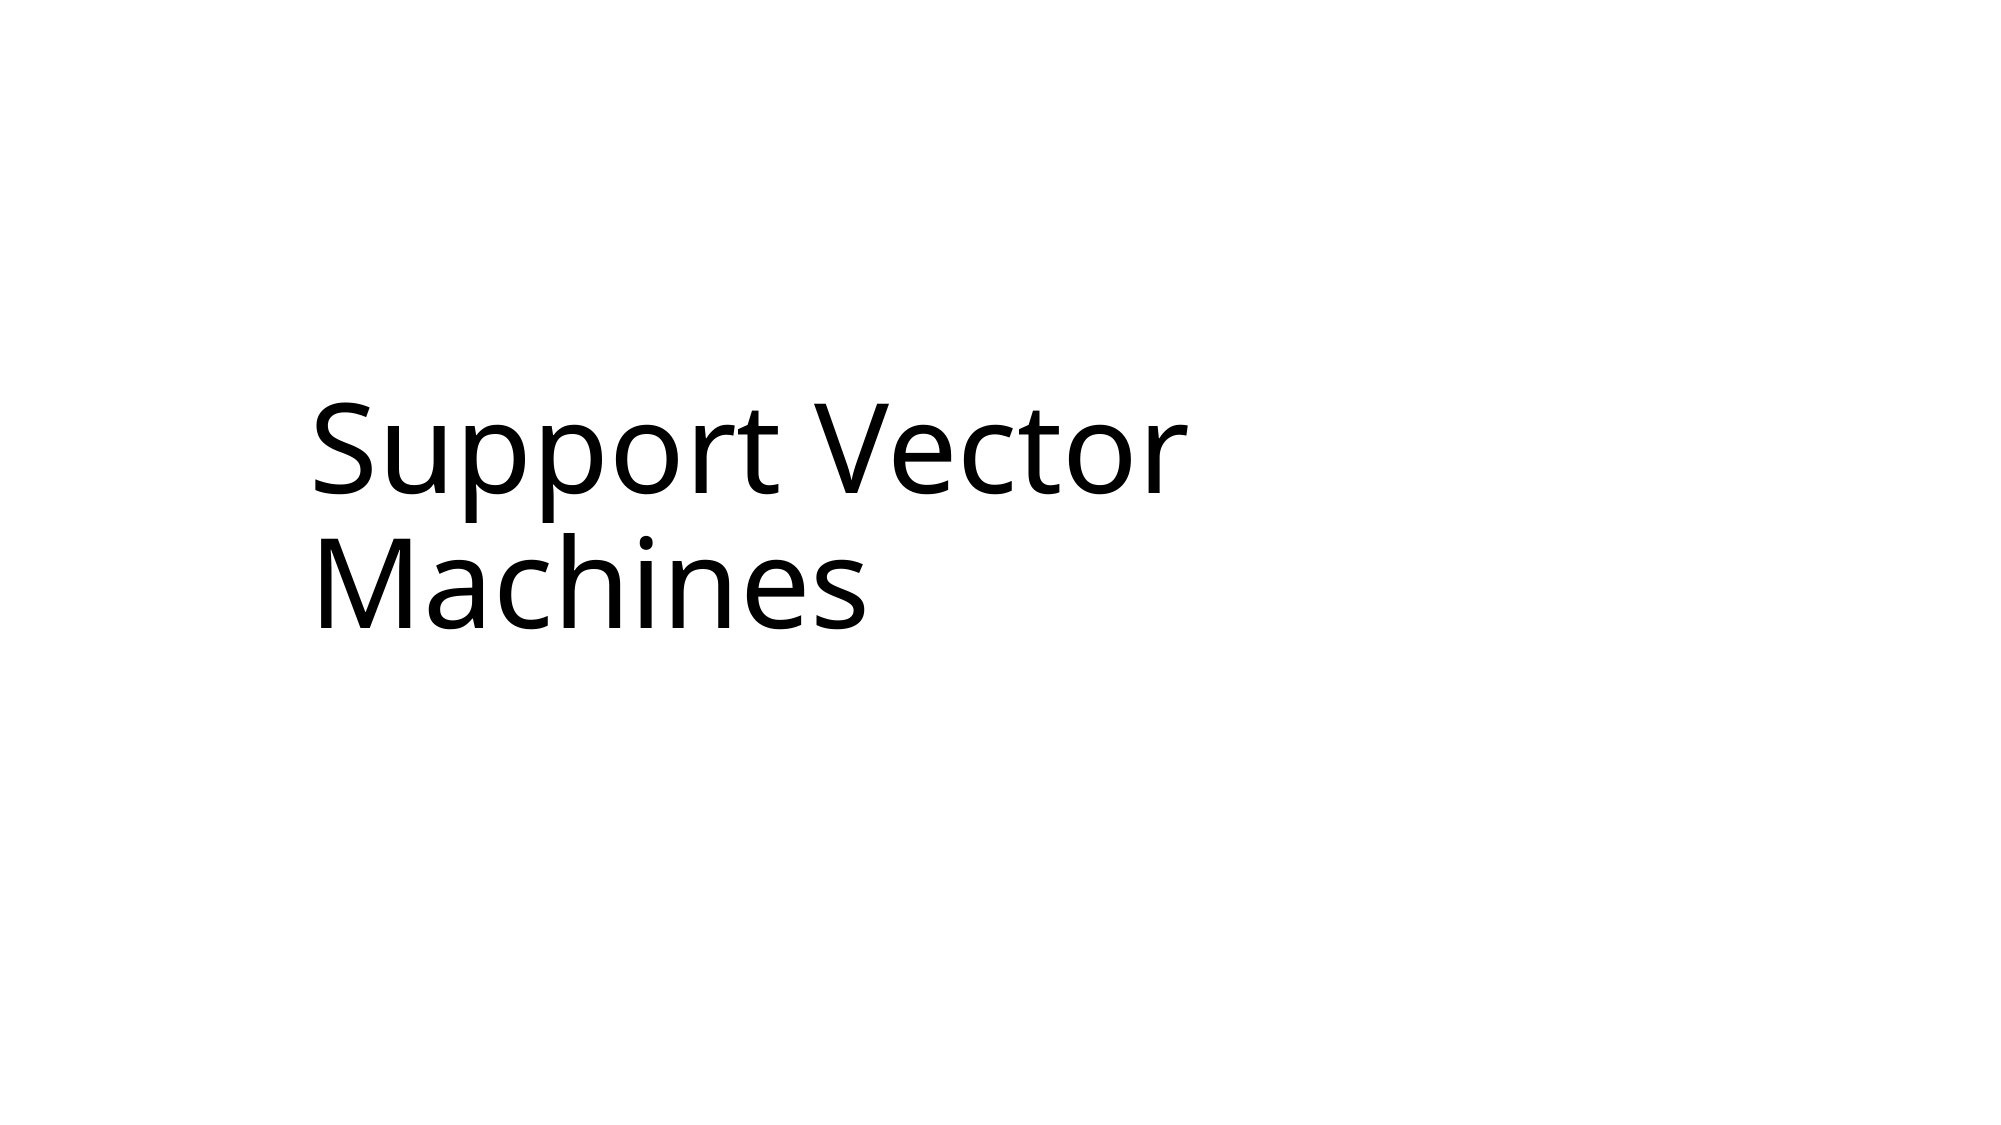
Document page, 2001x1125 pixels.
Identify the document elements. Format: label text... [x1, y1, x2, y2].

title Support Vector Machines [294, 194, 1706, 663]
